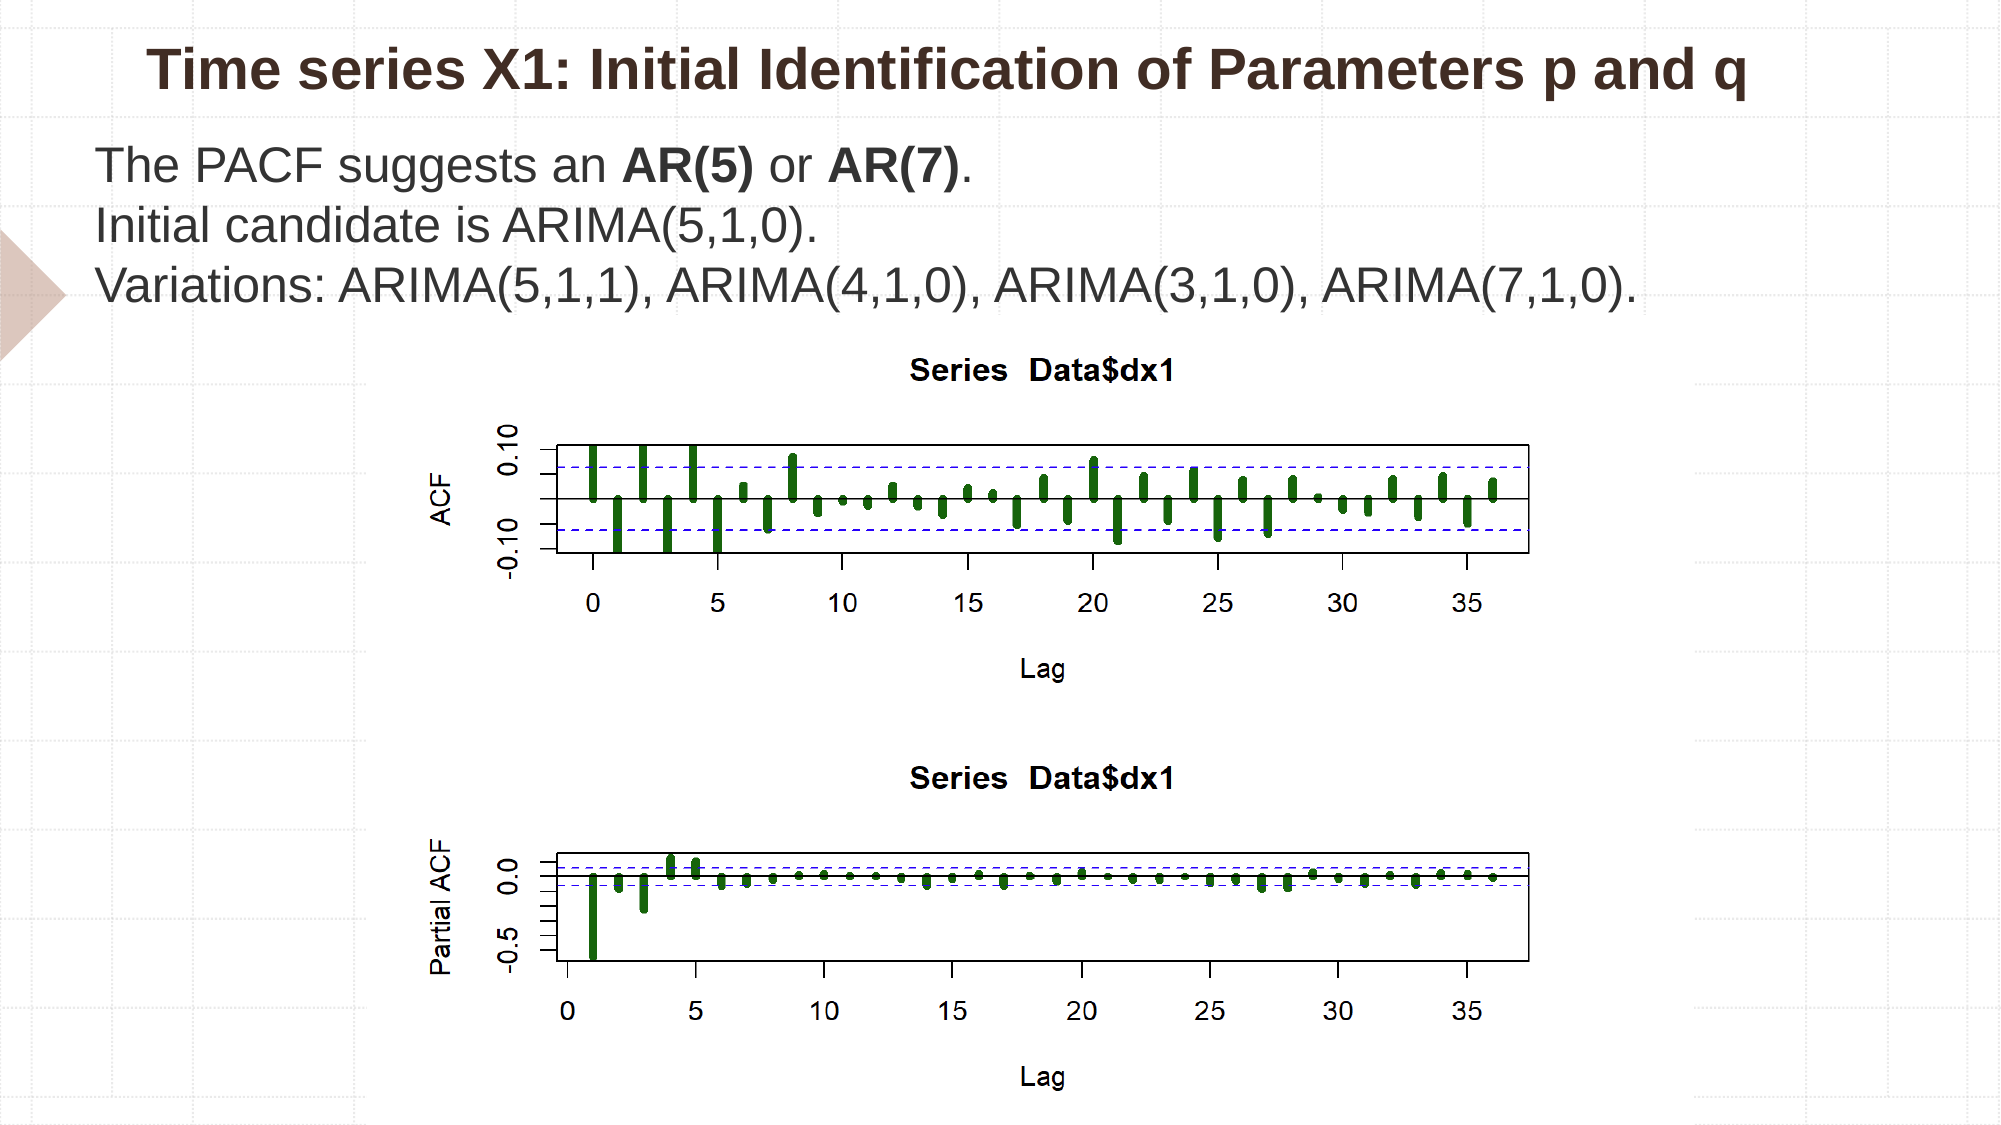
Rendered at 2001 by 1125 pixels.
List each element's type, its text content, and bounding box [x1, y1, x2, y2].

picture [367, 315, 1694, 1125]
text_box The PACF suggests an AR(5) or AR(7). Initial candidate is ARIMA(5,1,0). Variations: ARIMA(5,1,1), ARIMA(4,1,0), ARIMA(3,1,0), ARIMA(7,1,0). [79, 124, 1982, 320]
title Time series X1: Initial Identification of Parameters p and q [131, 12, 2000, 109]
